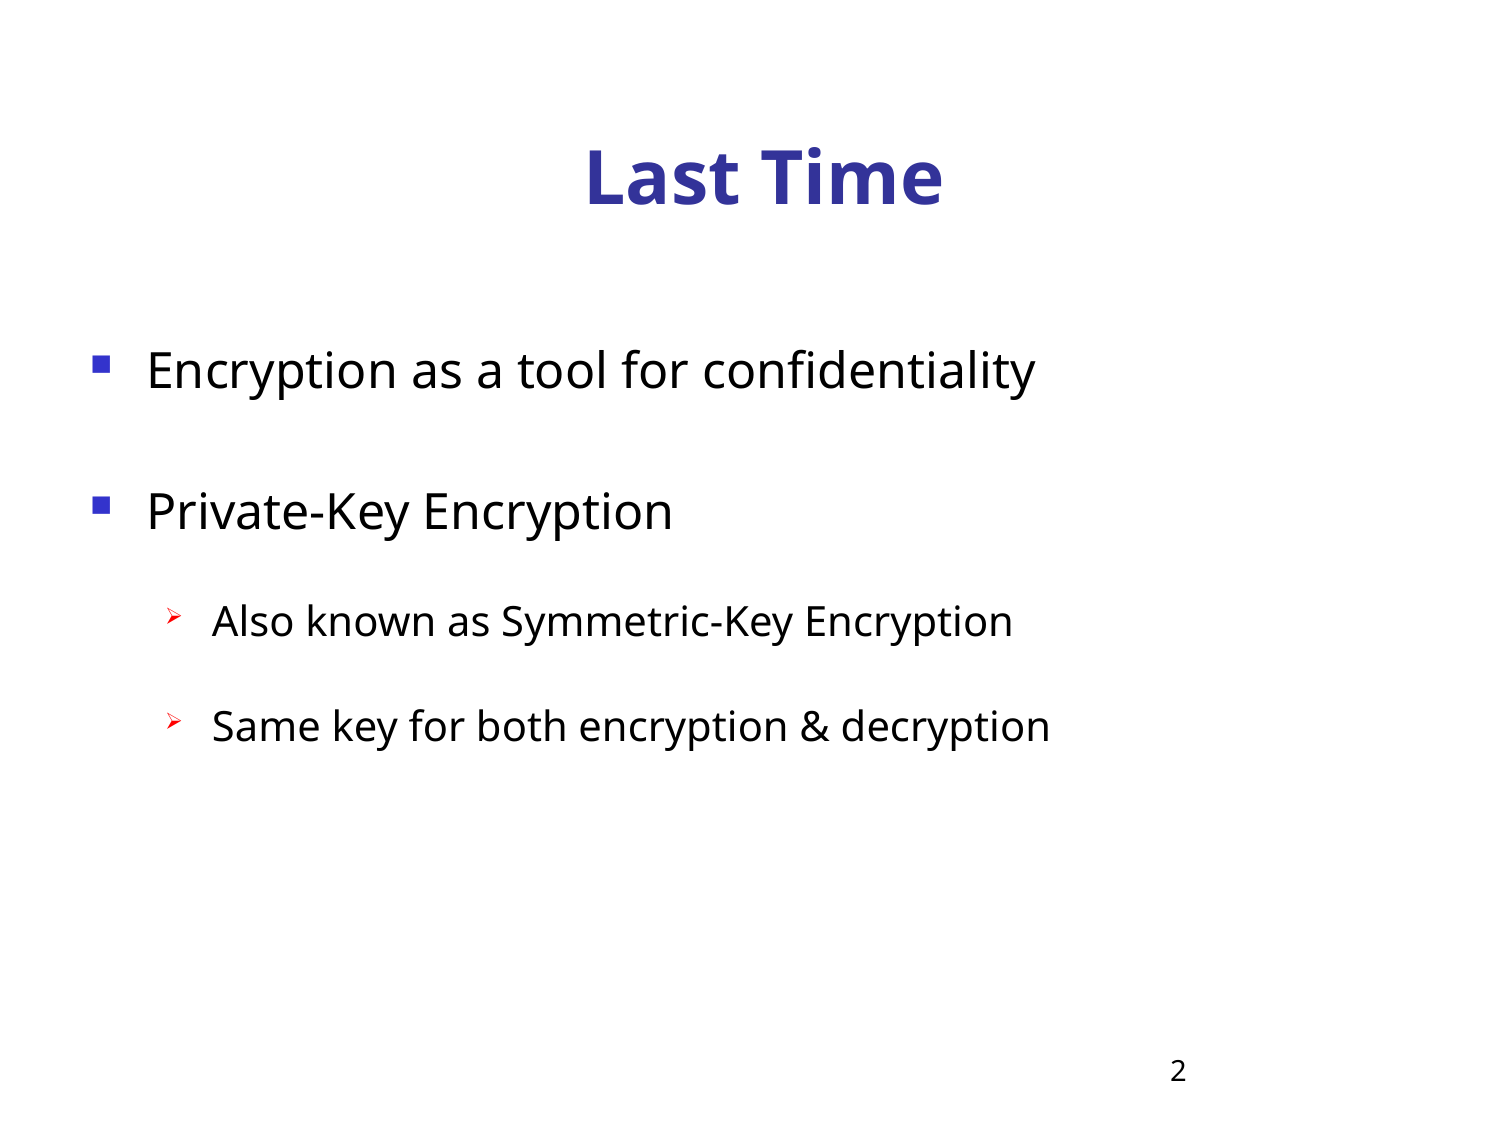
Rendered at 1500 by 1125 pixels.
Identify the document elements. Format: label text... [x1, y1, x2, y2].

title Last Time [124, 0, 1404, 228]
list Encryption as a tool for confidentiality Private-Key Encryption Also known as Symmetric-Key Encryption Same key for both encryption & decryption [74, 324, 1426, 1013]
slide_number 2 [1154, 1023, 1468, 1100]
